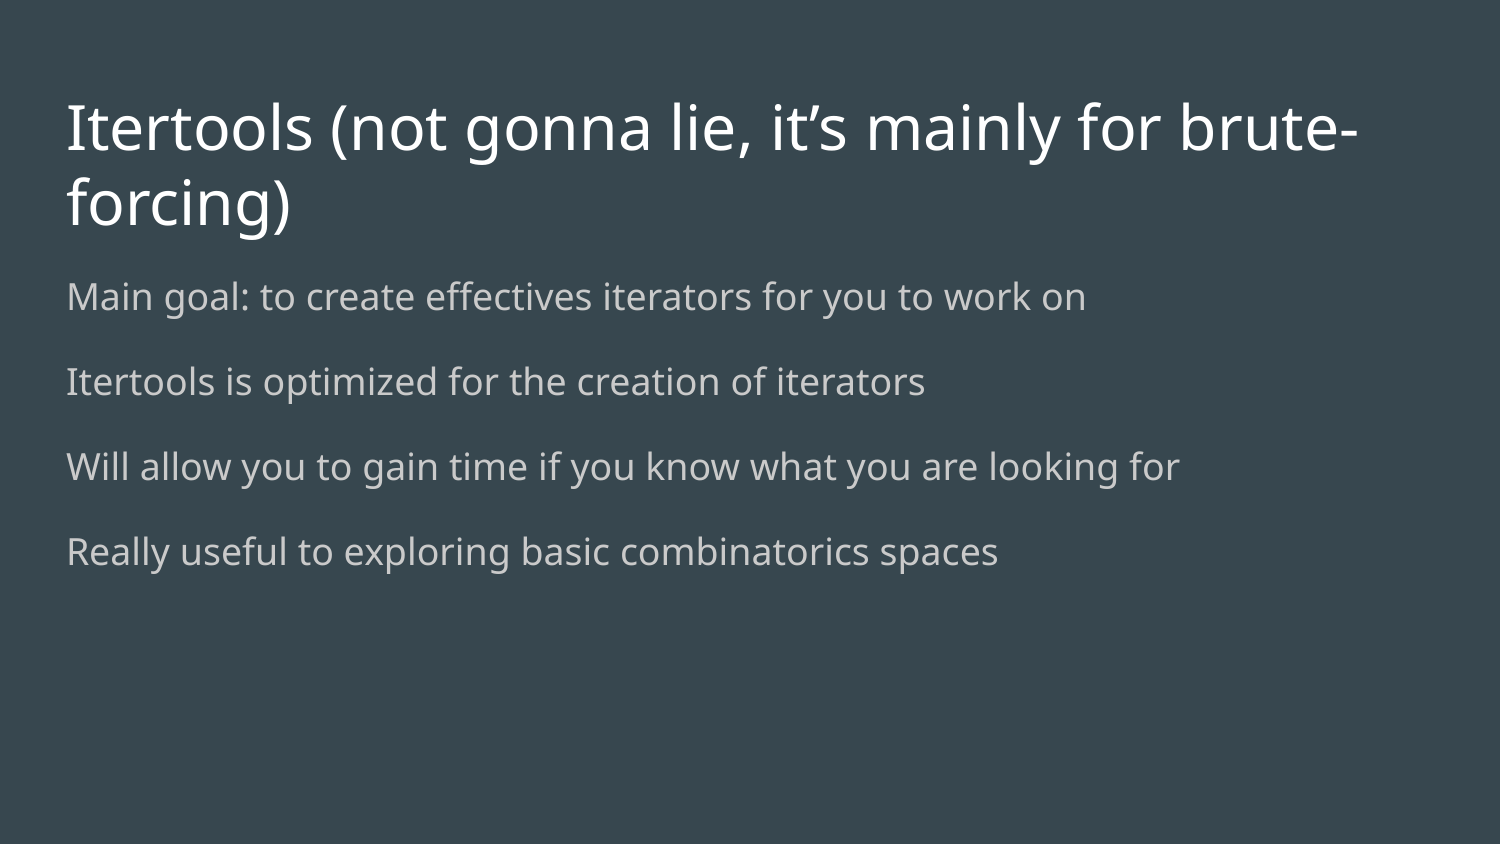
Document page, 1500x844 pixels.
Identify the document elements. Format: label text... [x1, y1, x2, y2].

list Main goal: to create effectives iterators for you to work on Itertools is optimized for the creation of iterators Will allow you to gain time if you know what you are looking for Really useful to exploring basic combinatorics spaces [51, 251, 1449, 750]
title Itertools (not gonna lie, it’s mainly for brute-forcing) [51, 72, 1449, 167]
